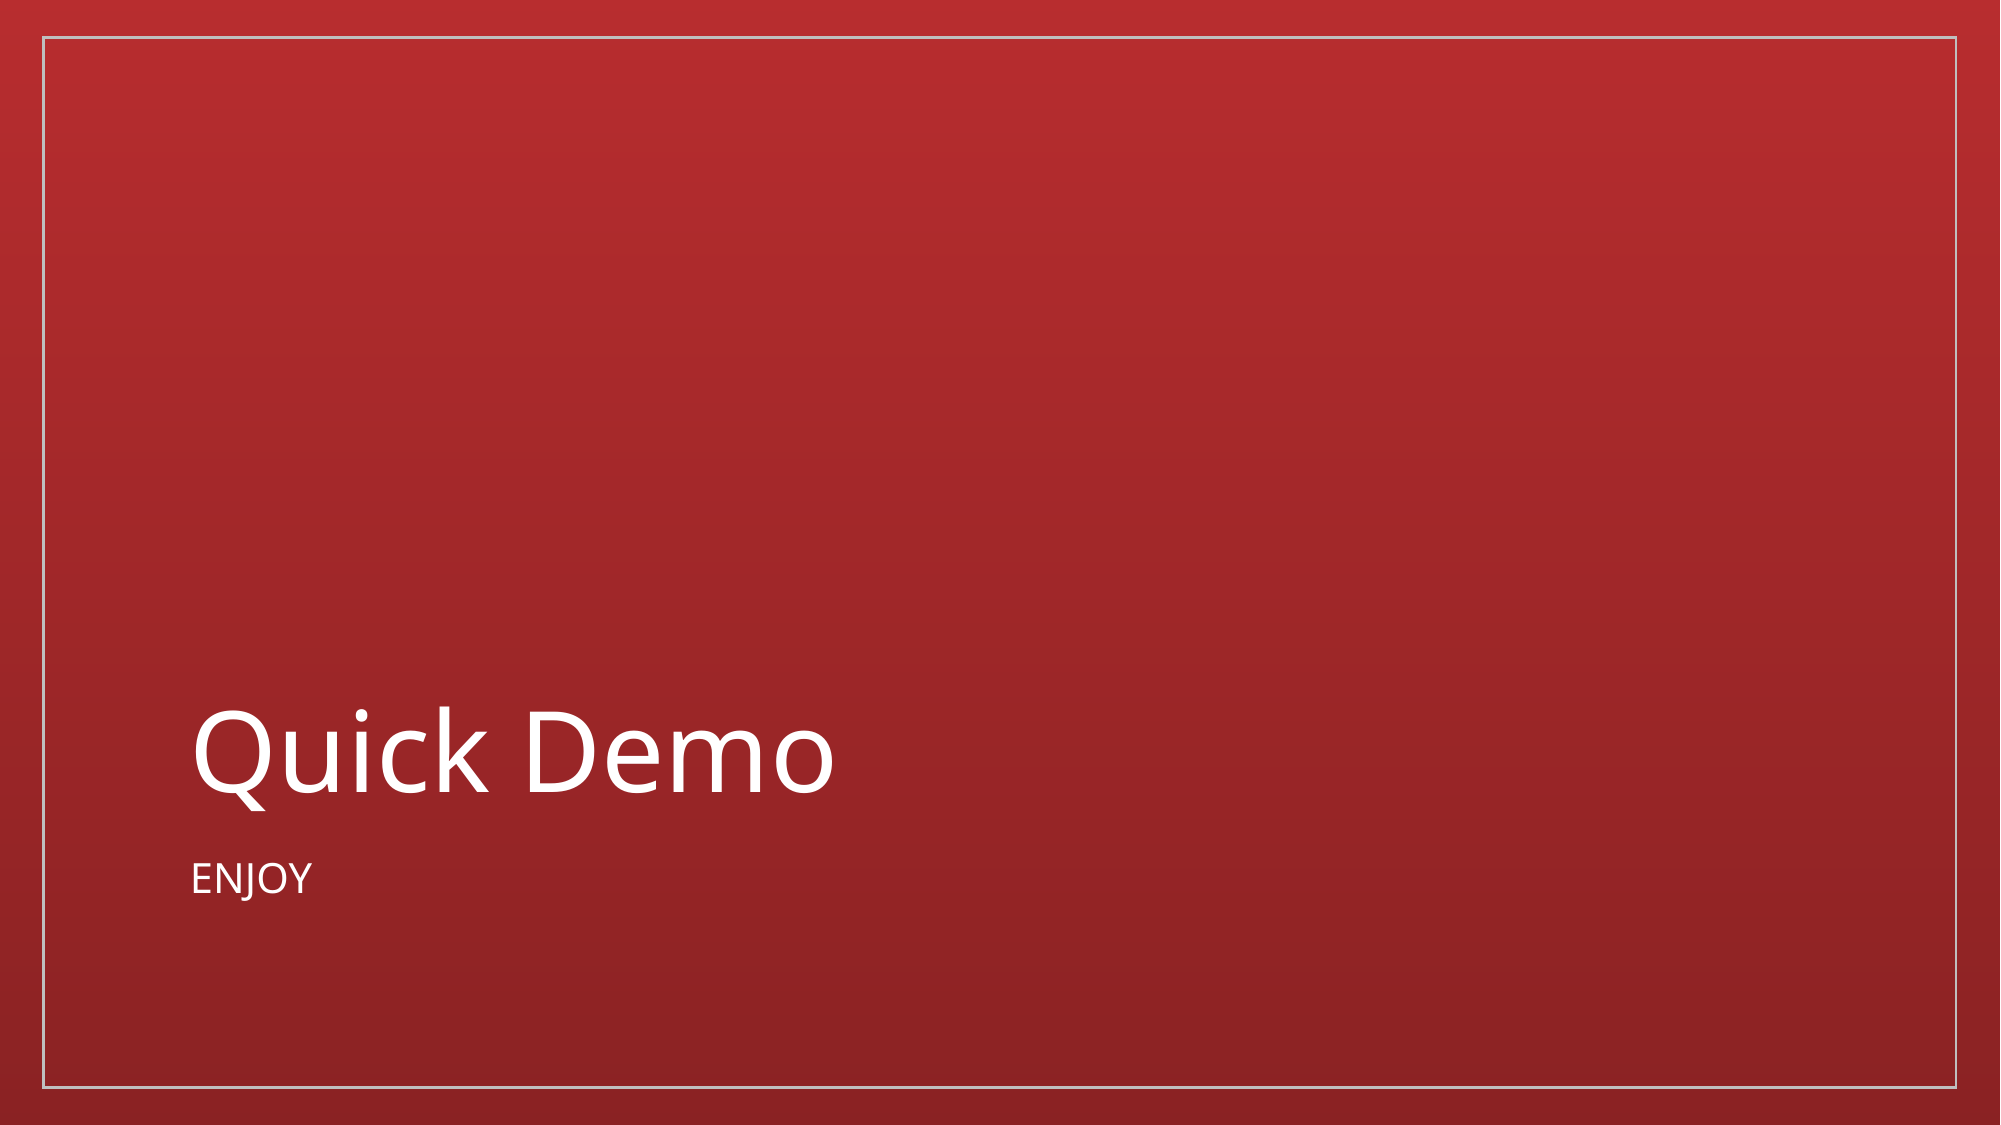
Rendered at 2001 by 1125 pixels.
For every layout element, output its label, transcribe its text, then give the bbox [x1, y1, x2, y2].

list Enjoy [174, 849, 1450, 963]
title Quick Demo [174, 299, 1450, 822]
